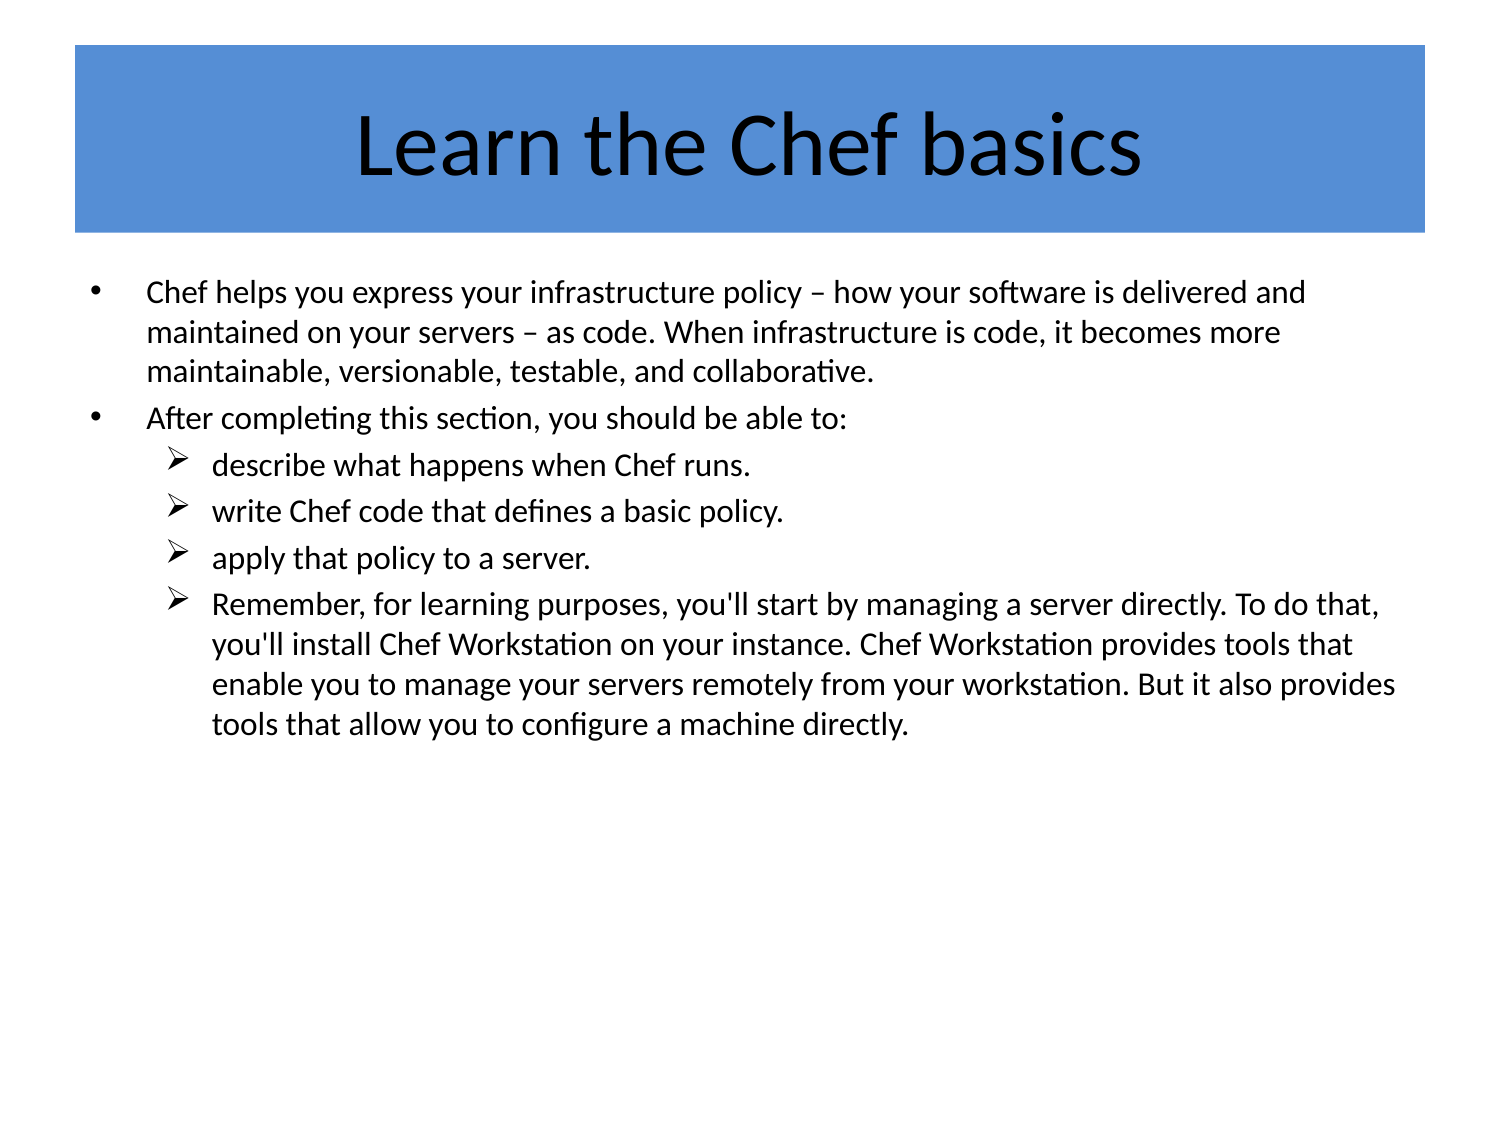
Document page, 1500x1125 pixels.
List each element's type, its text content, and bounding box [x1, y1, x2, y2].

title Learn the Chef basics [75, 45, 1425, 233]
list Chef helps you express your infrastructure policy – how your software is delivered and maintained on your servers – as code. When infrastructure is code, it becomes more maintainable, versionable, testable, and collaborative. After completing this section, you should be able to: describe what happens when Chef runs. write Chef code that defines a basic policy. apply that policy to a server. Remember, for learning purposes, you'll start by managing a server directly. To do that, you'll install Chef Workstation on your instance. Chef Workstation provides tools that enable you to manage your servers remotely from your workstation. But it also provides tools that allow you to configure a machine directly. [75, 262, 1425, 1005]
